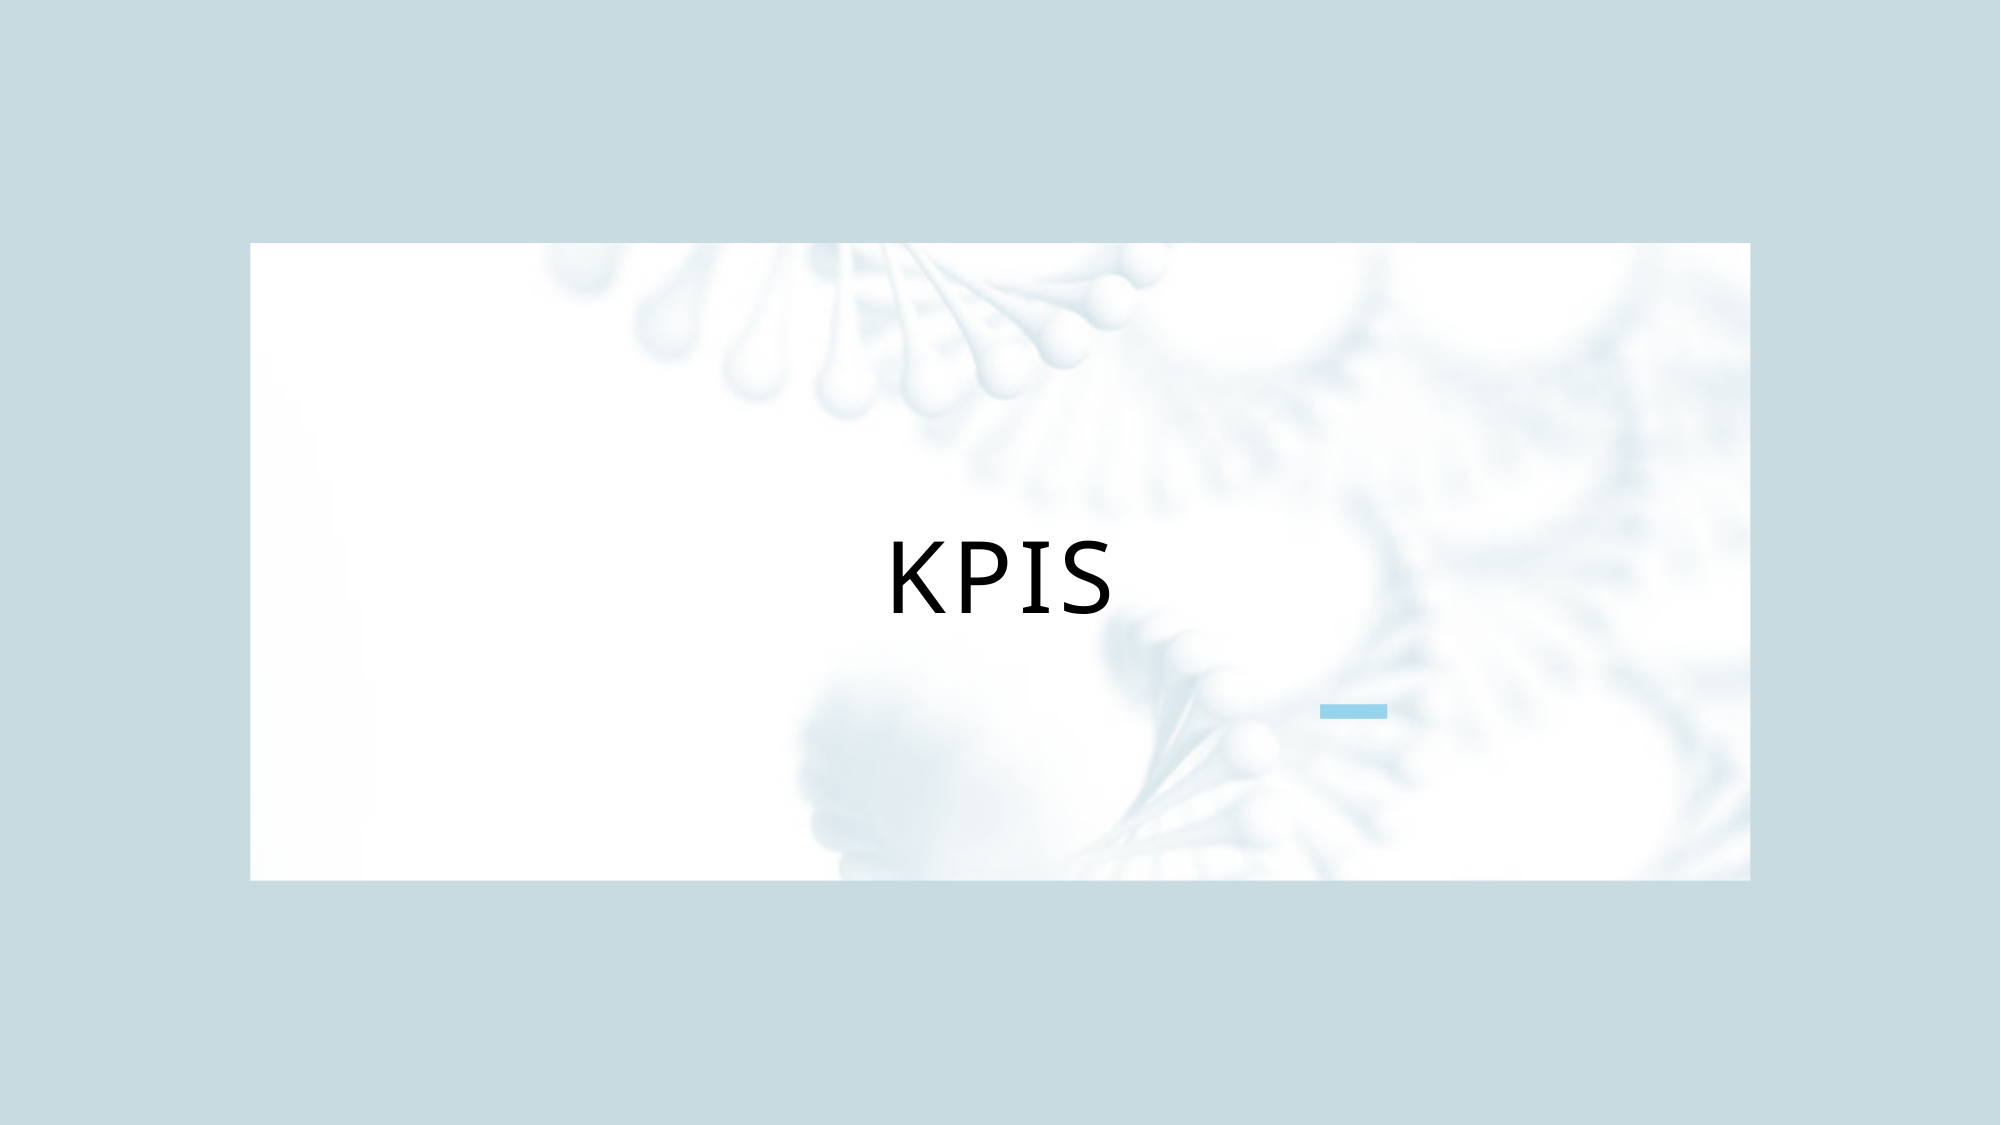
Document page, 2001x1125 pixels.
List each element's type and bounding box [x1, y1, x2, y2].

picture [250, 242, 1751, 881]
